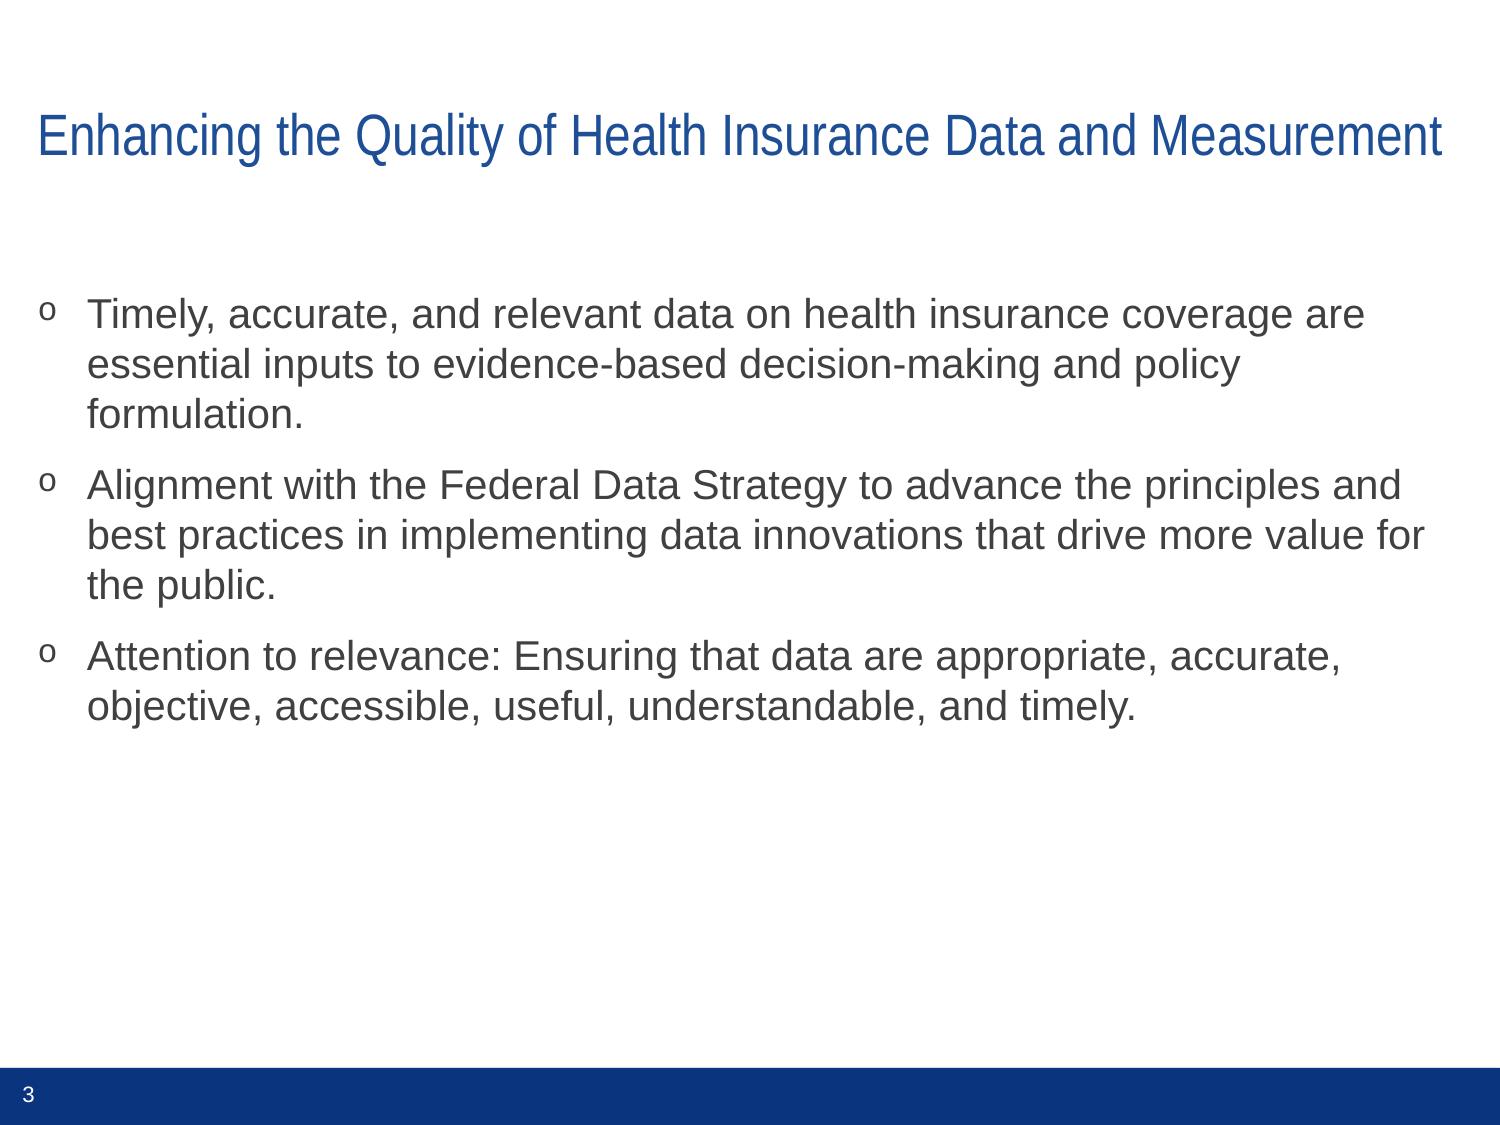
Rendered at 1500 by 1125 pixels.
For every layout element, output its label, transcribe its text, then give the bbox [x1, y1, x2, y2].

slide_number 3 [0, 1070, 57, 1118]
title Enhancing the Quality of Health Insurance Data and Measurement [22, 29, 1474, 243]
list Timely, accurate, and relevant data on health insurance coverage are essential inputs to evidence-based decision-making and policy formulation. Alignment with the Federal Data Strategy to advance the principles and best practices in implementing data innovations that drive more value for the public. Attention to relevance: Ensuring that data are appropriate, accurate, objective, accessible, useful, understandable, and timely. [22, 278, 1474, 1030]
